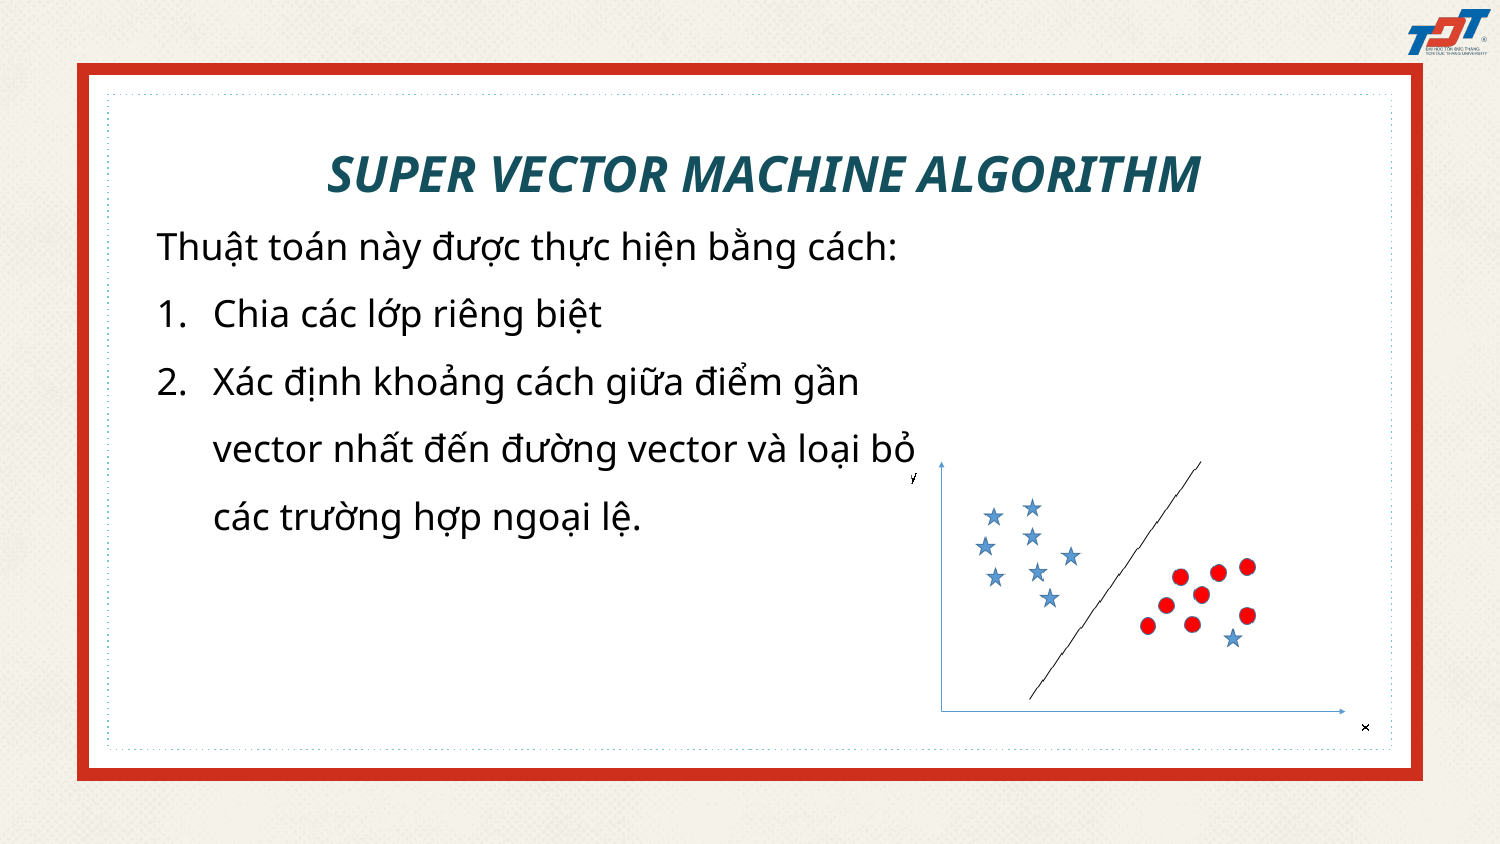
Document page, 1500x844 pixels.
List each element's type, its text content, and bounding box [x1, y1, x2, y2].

text_box SUPER VECTOR MACHINE ALGORITHM [312, 74, 1217, 210]
picture [0, 0, 1500, 844]
text_box Thuật toán này được thực hiện bằng cách: Chia các lớp riêng biệt Xác định khoảng cách giữa điểm gần vector nhất đến đường vector và loại bỏ các trường hợp ngoại lệ. [141, 193, 938, 613]
